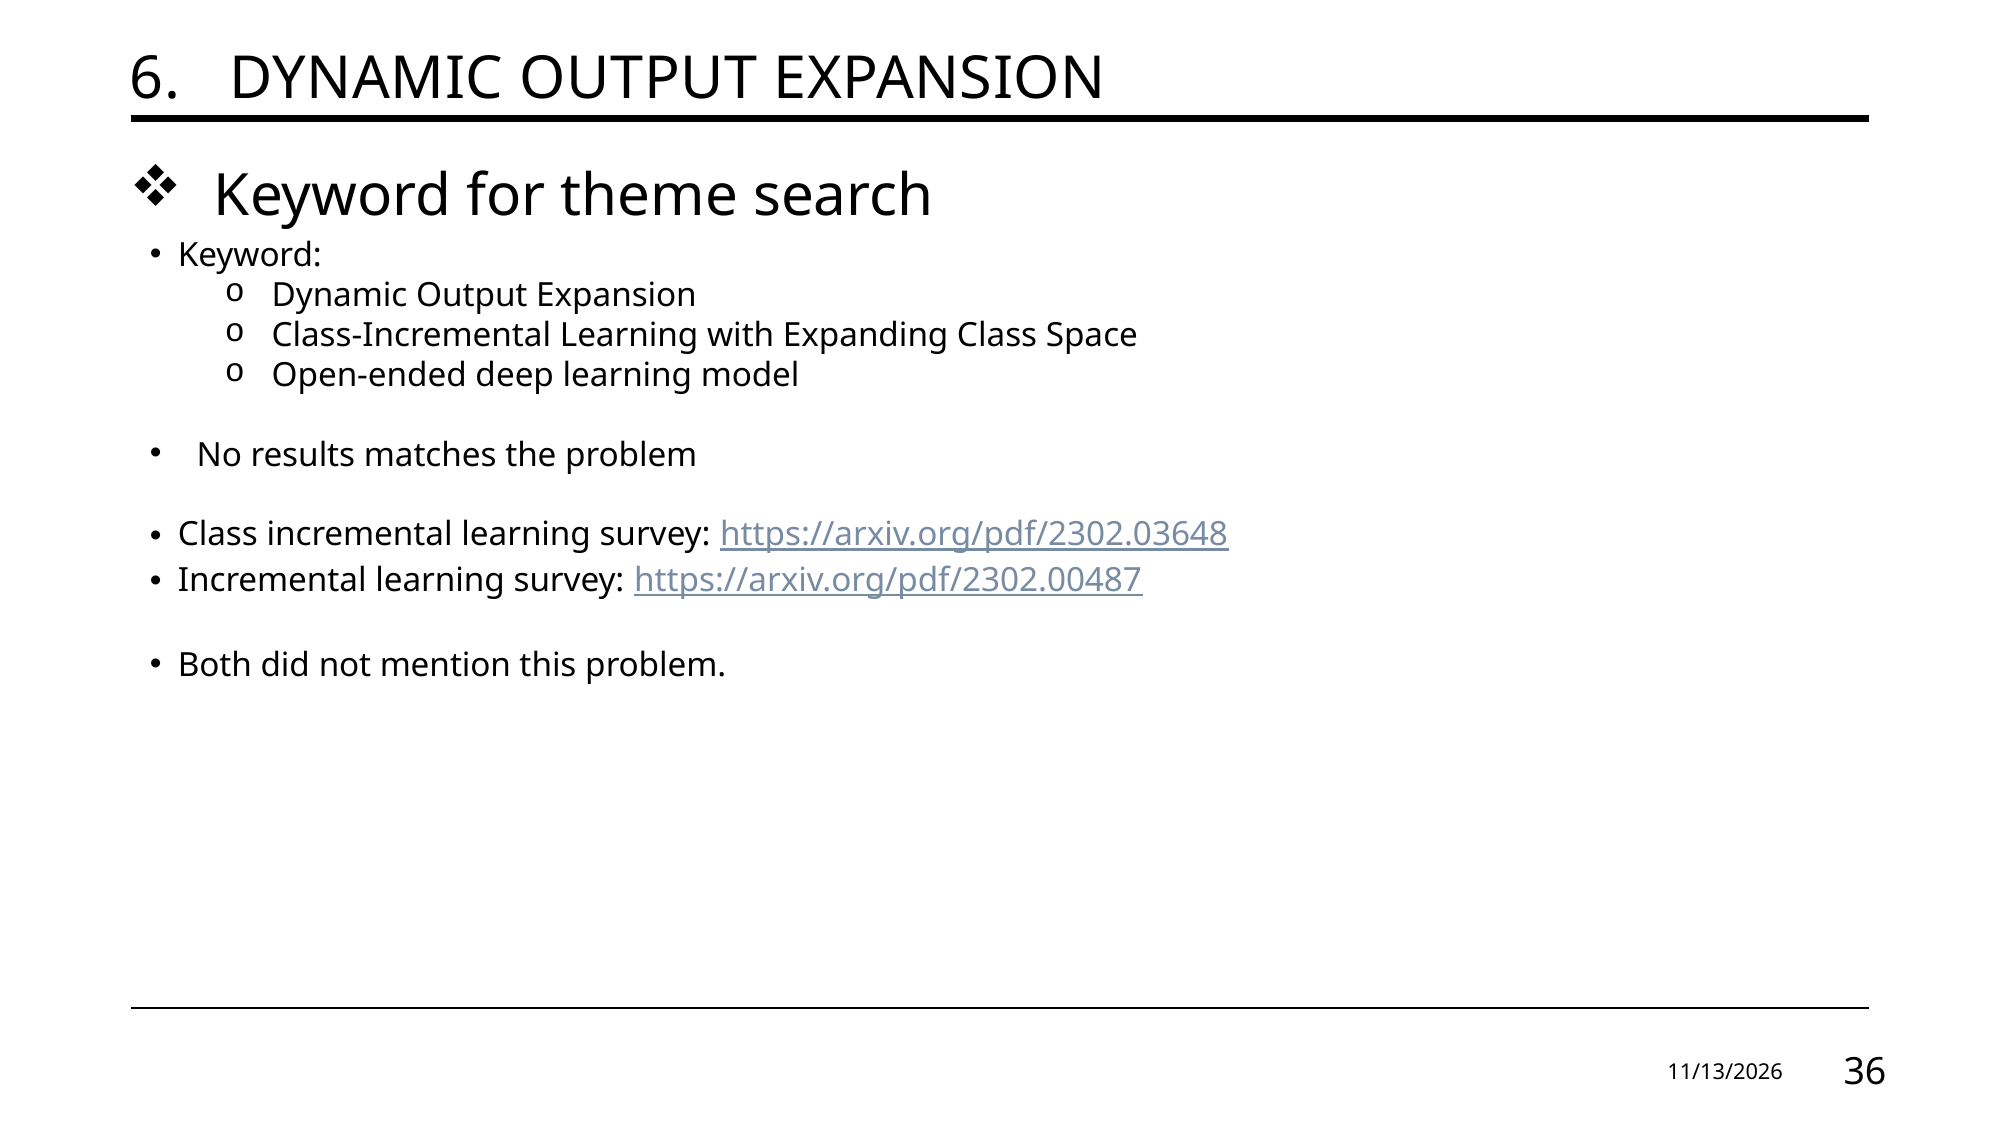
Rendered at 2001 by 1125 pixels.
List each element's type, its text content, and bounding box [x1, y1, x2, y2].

text_box Keyword: Dynamic Output Expansion Class-Incremental Learning with Expanding Class Space Open-ended deep learning model No results matches the problem Class incremental learning survey: https://arxiv.org/pdf/2302.03648 Incremental learning survey: https://arxiv.org/pdf/2302.00487 Both did not mention this problem. [134, 225, 1901, 736]
text_box Keyword for theme search [114, 149, 1878, 235]
slide_number 36 [1791, 1042, 1902, 1103]
title 6. Dynamic output expansion [114, 32, 1884, 119]
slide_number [1372, 1042, 1791, 1103]
